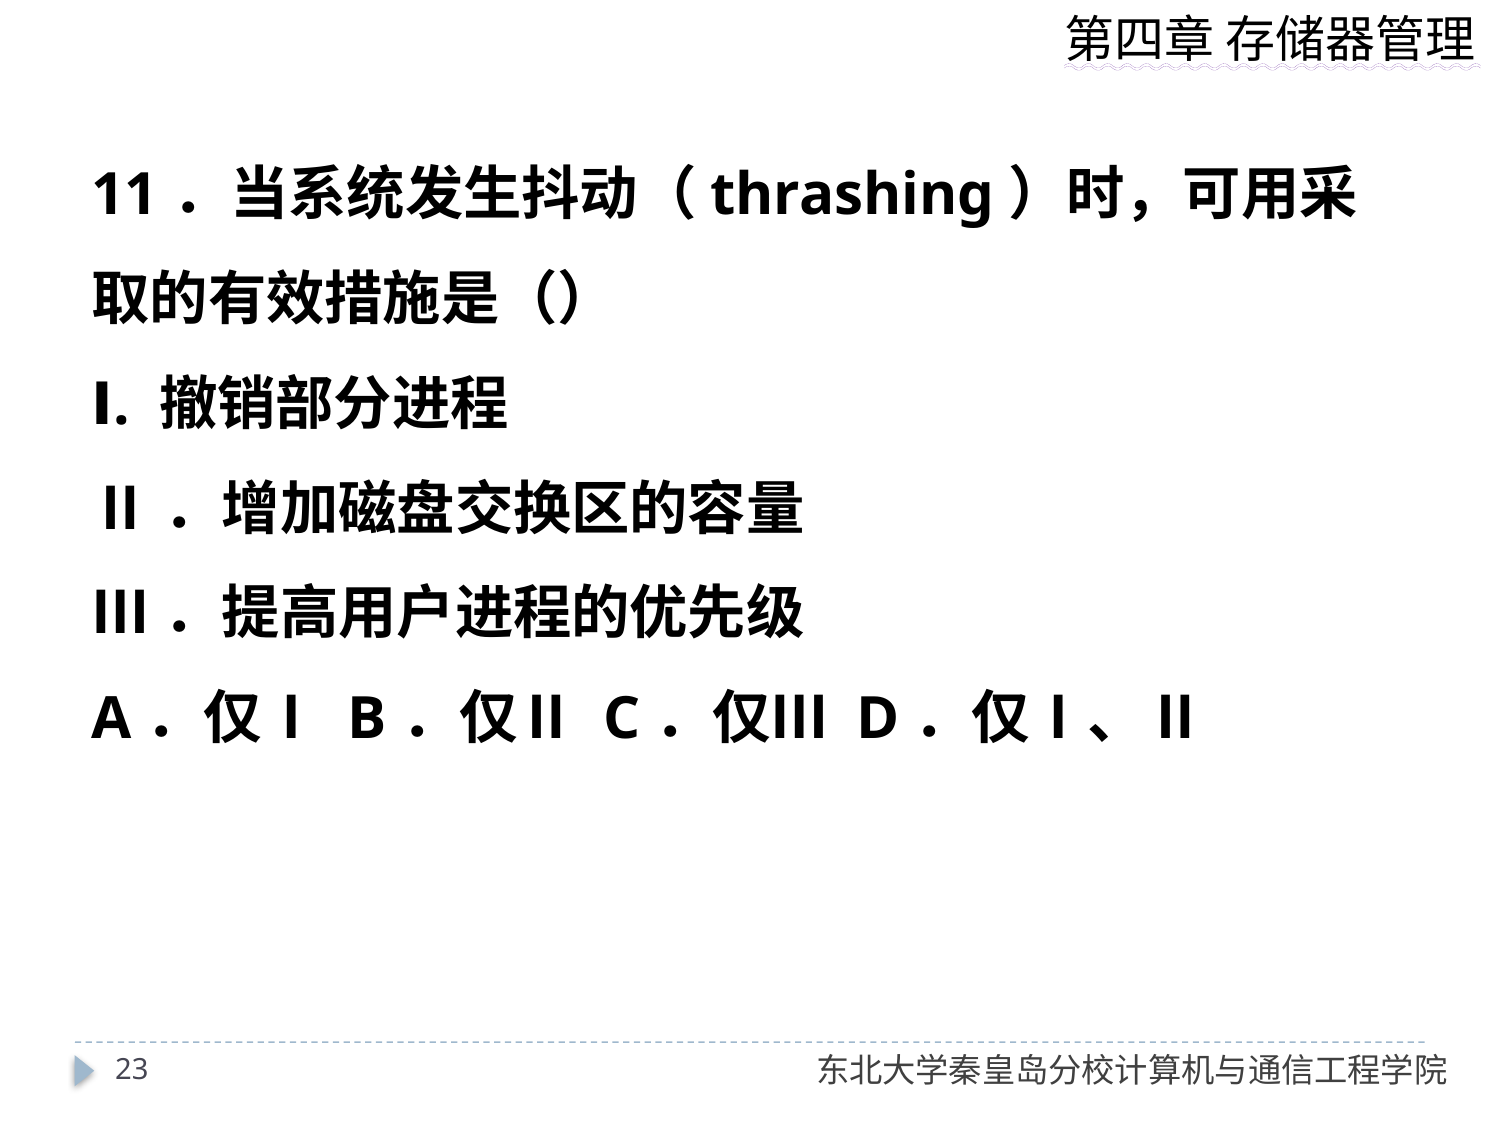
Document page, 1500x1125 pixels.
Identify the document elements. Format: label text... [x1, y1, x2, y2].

list 11．当系统发生抖动（thrashing）时，可用采取的有效措施是（） Ⅰ. 撤销部分进程 Ⅱ．增加磁盘交换区的容量 Ⅲ．提高用户进程的优先级 A．仅Ⅰ B．仅Ⅱ C．仅Ⅲ D．仅Ⅰ、Ⅱ [76, 113, 1424, 1000]
slide_number 23 [100, 1042, 426, 1103]
